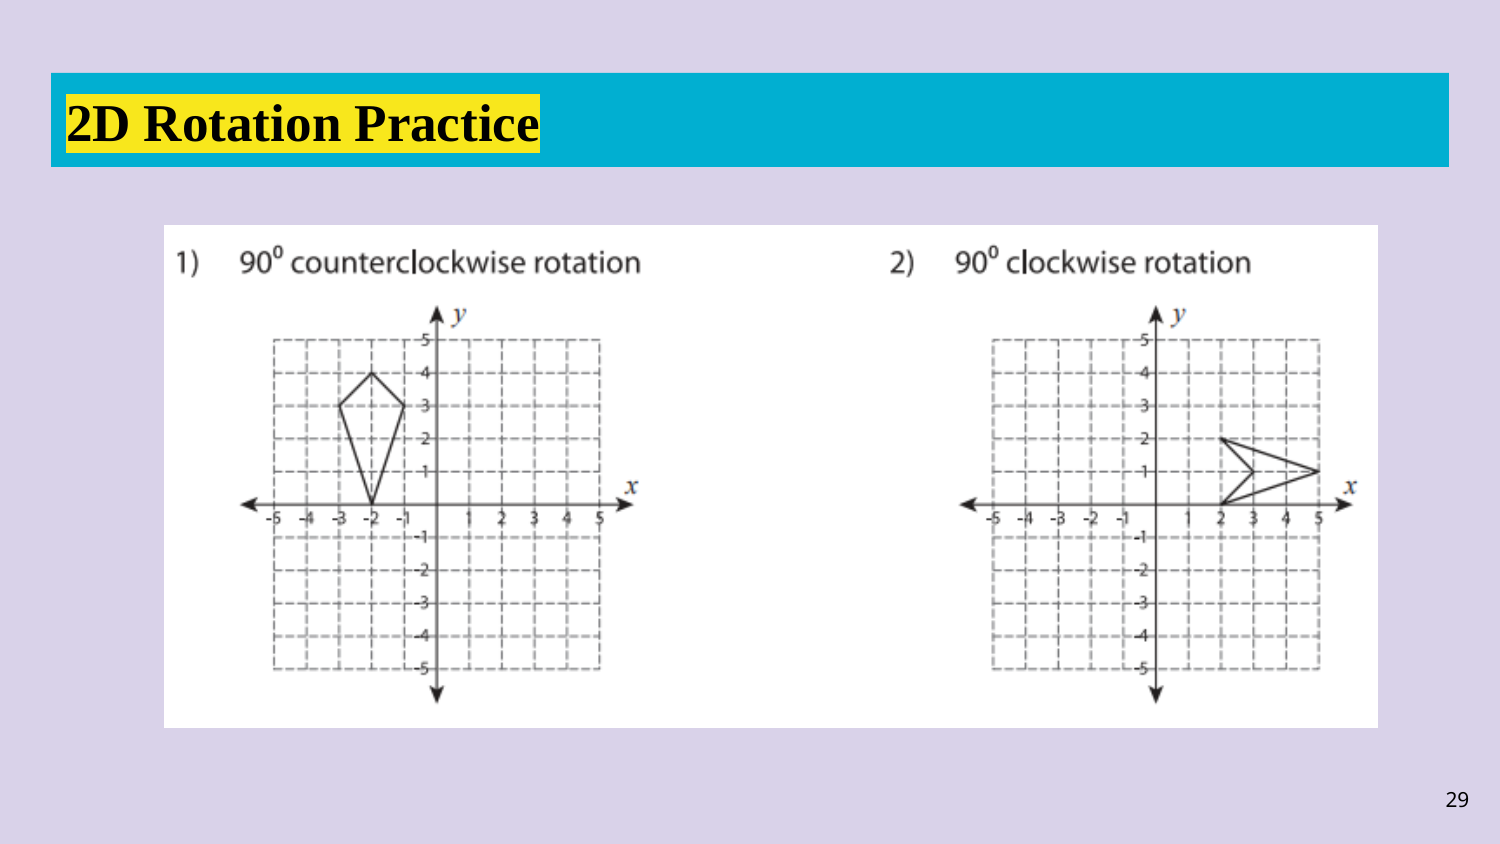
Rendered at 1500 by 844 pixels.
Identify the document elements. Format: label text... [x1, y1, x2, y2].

picture [164, 225, 1378, 728]
title 2D Rotation Practice [51, 72, 1449, 167]
slide_number 29 [1394, 769, 1484, 834]
list [51, 202, 1449, 834]
